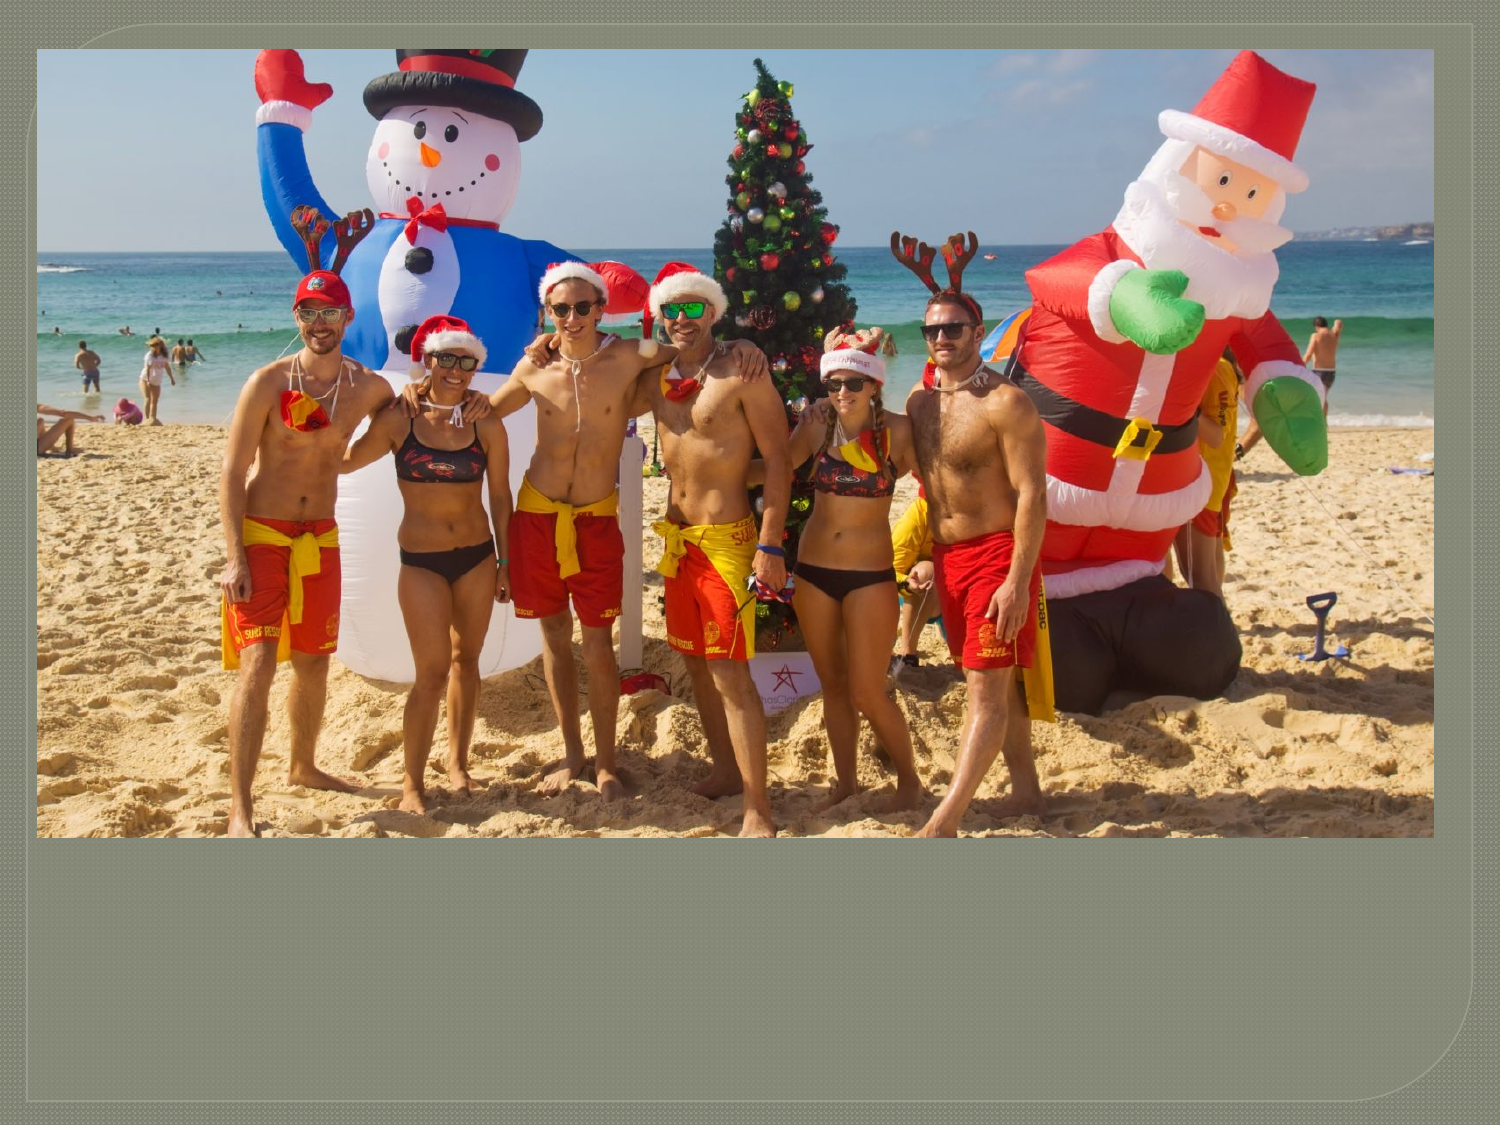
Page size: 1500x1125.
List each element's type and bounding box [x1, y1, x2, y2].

picture [37, 49, 1434, 838]
